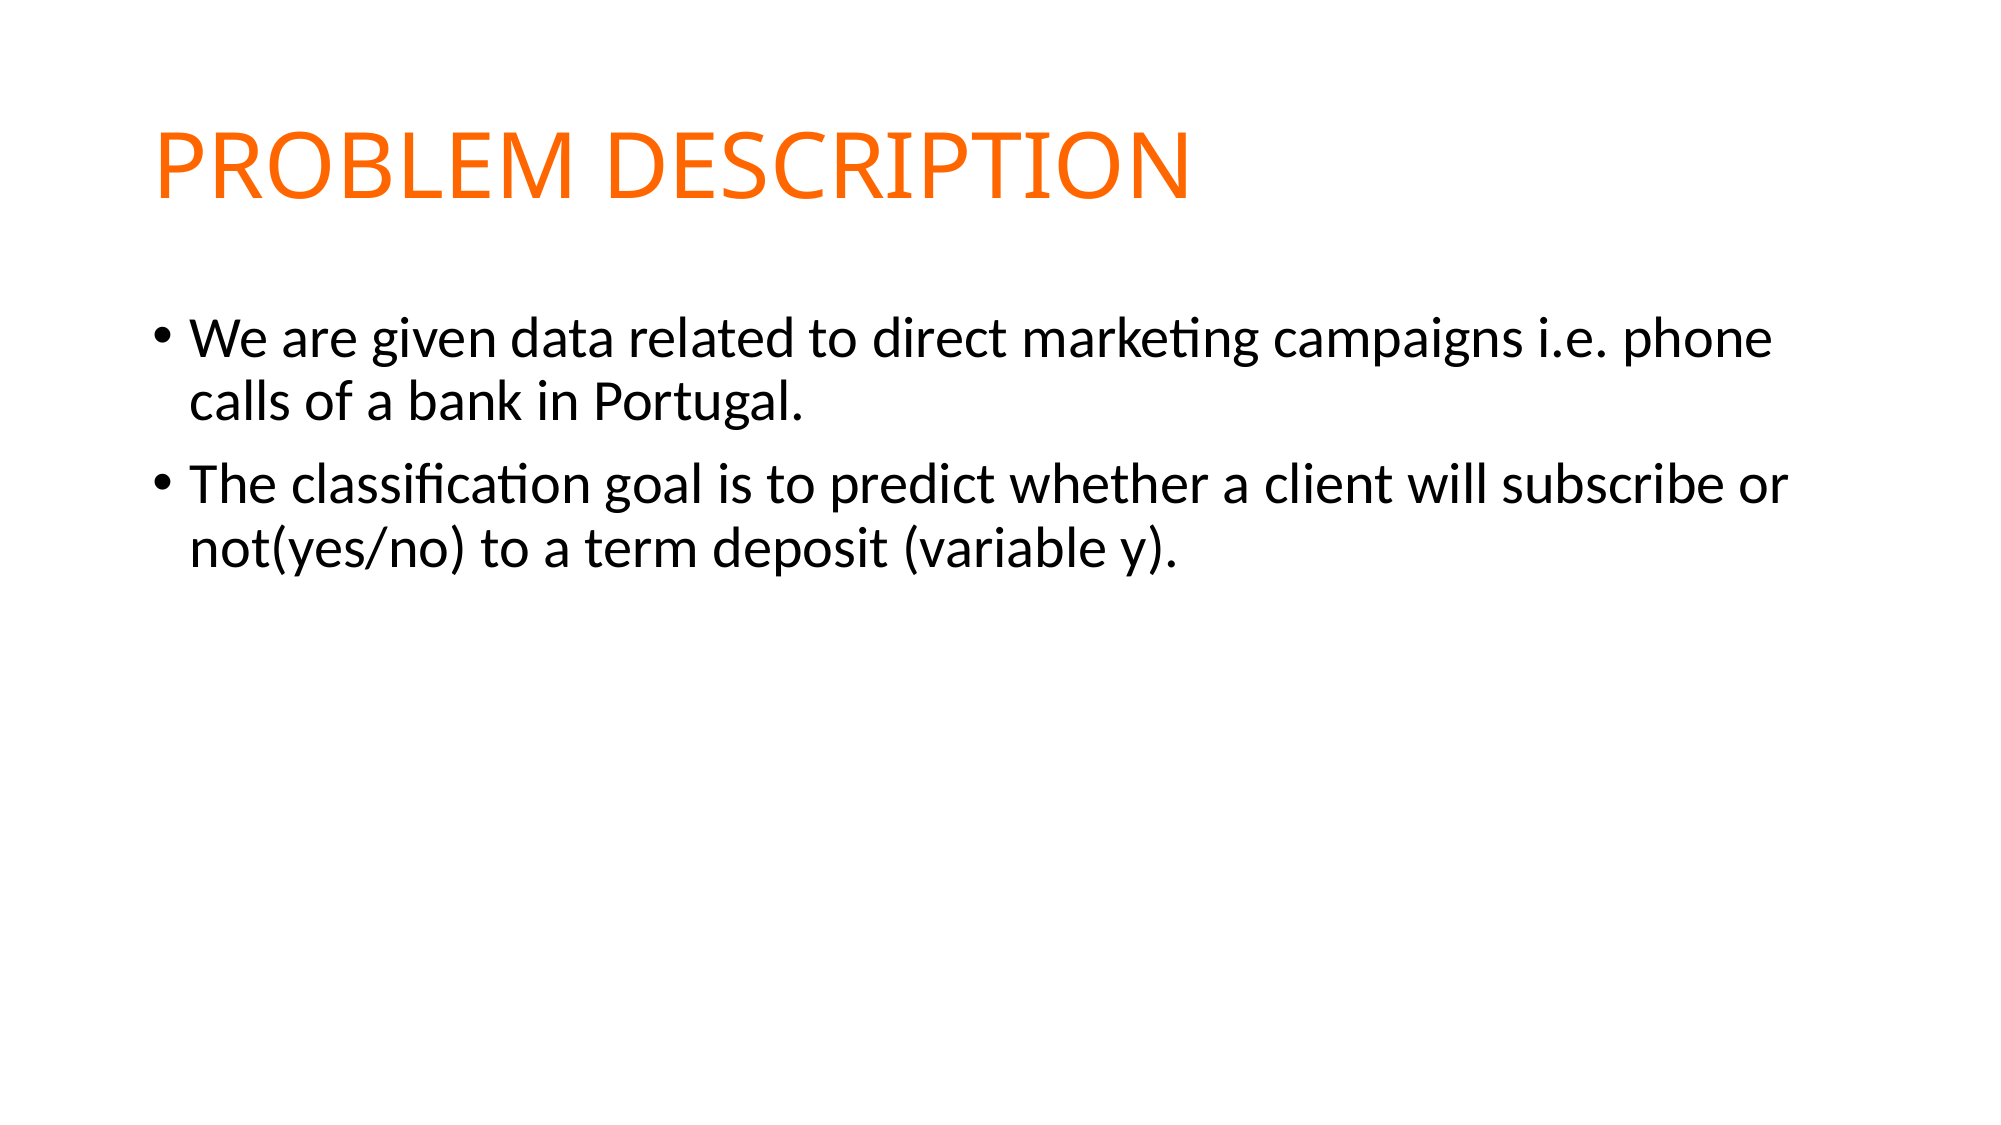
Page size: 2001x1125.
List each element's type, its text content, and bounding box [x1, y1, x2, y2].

list We are given data related to direct marketing campaigns i.e. phone calls of a bank in Portugal. The classification goal is to predict whether a client will subscribe or not(yes/no) to a term deposit (variable y). [137, 299, 1863, 1014]
title PROBLEM DESCRIPTION [137, 59, 1863, 278]
